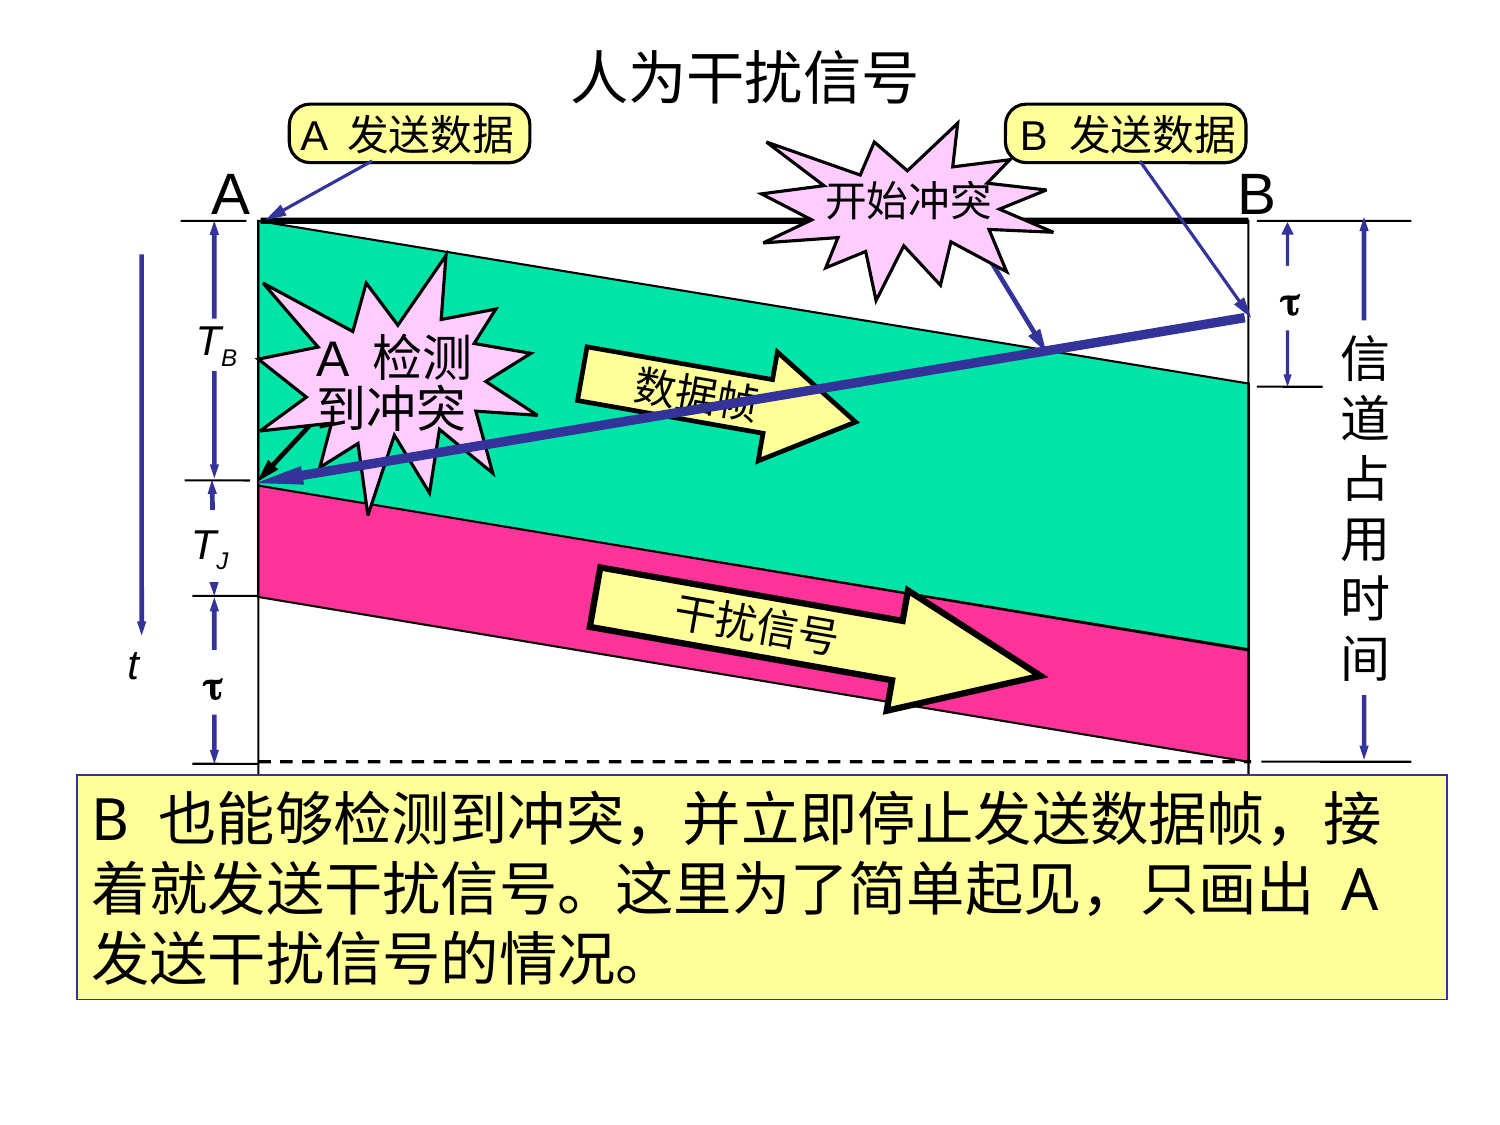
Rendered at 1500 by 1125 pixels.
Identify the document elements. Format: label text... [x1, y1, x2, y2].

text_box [761, 122, 1054, 353]
text_box [137, 254, 146, 630]
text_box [179, 306, 254, 373]
text_box [1359, 217, 1369, 320]
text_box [265, 101, 531, 221]
text_box 信 道 占 用 时 间 [1325, 320, 1406, 695]
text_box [1005, 101, 1252, 318]
text_box A [197, 148, 260, 219]
title 人为干扰信号 [111, 18, 1391, 134]
text_box [1283, 331, 1292, 387]
text_box [1359, 695, 1369, 760]
text_box t [112, 630, 154, 696]
text_box  [1266, 265, 1315, 331]
text_box B 也能够检测到冲突，并立即停止发送数据帧，接着就发送干扰信号。这里为了简单起见，只画出 A 发送干扰信号的情况。 [76, 774, 1447, 1000]
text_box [175, 220, 1250, 764]
text_box B [1257, 148, 1291, 234]
